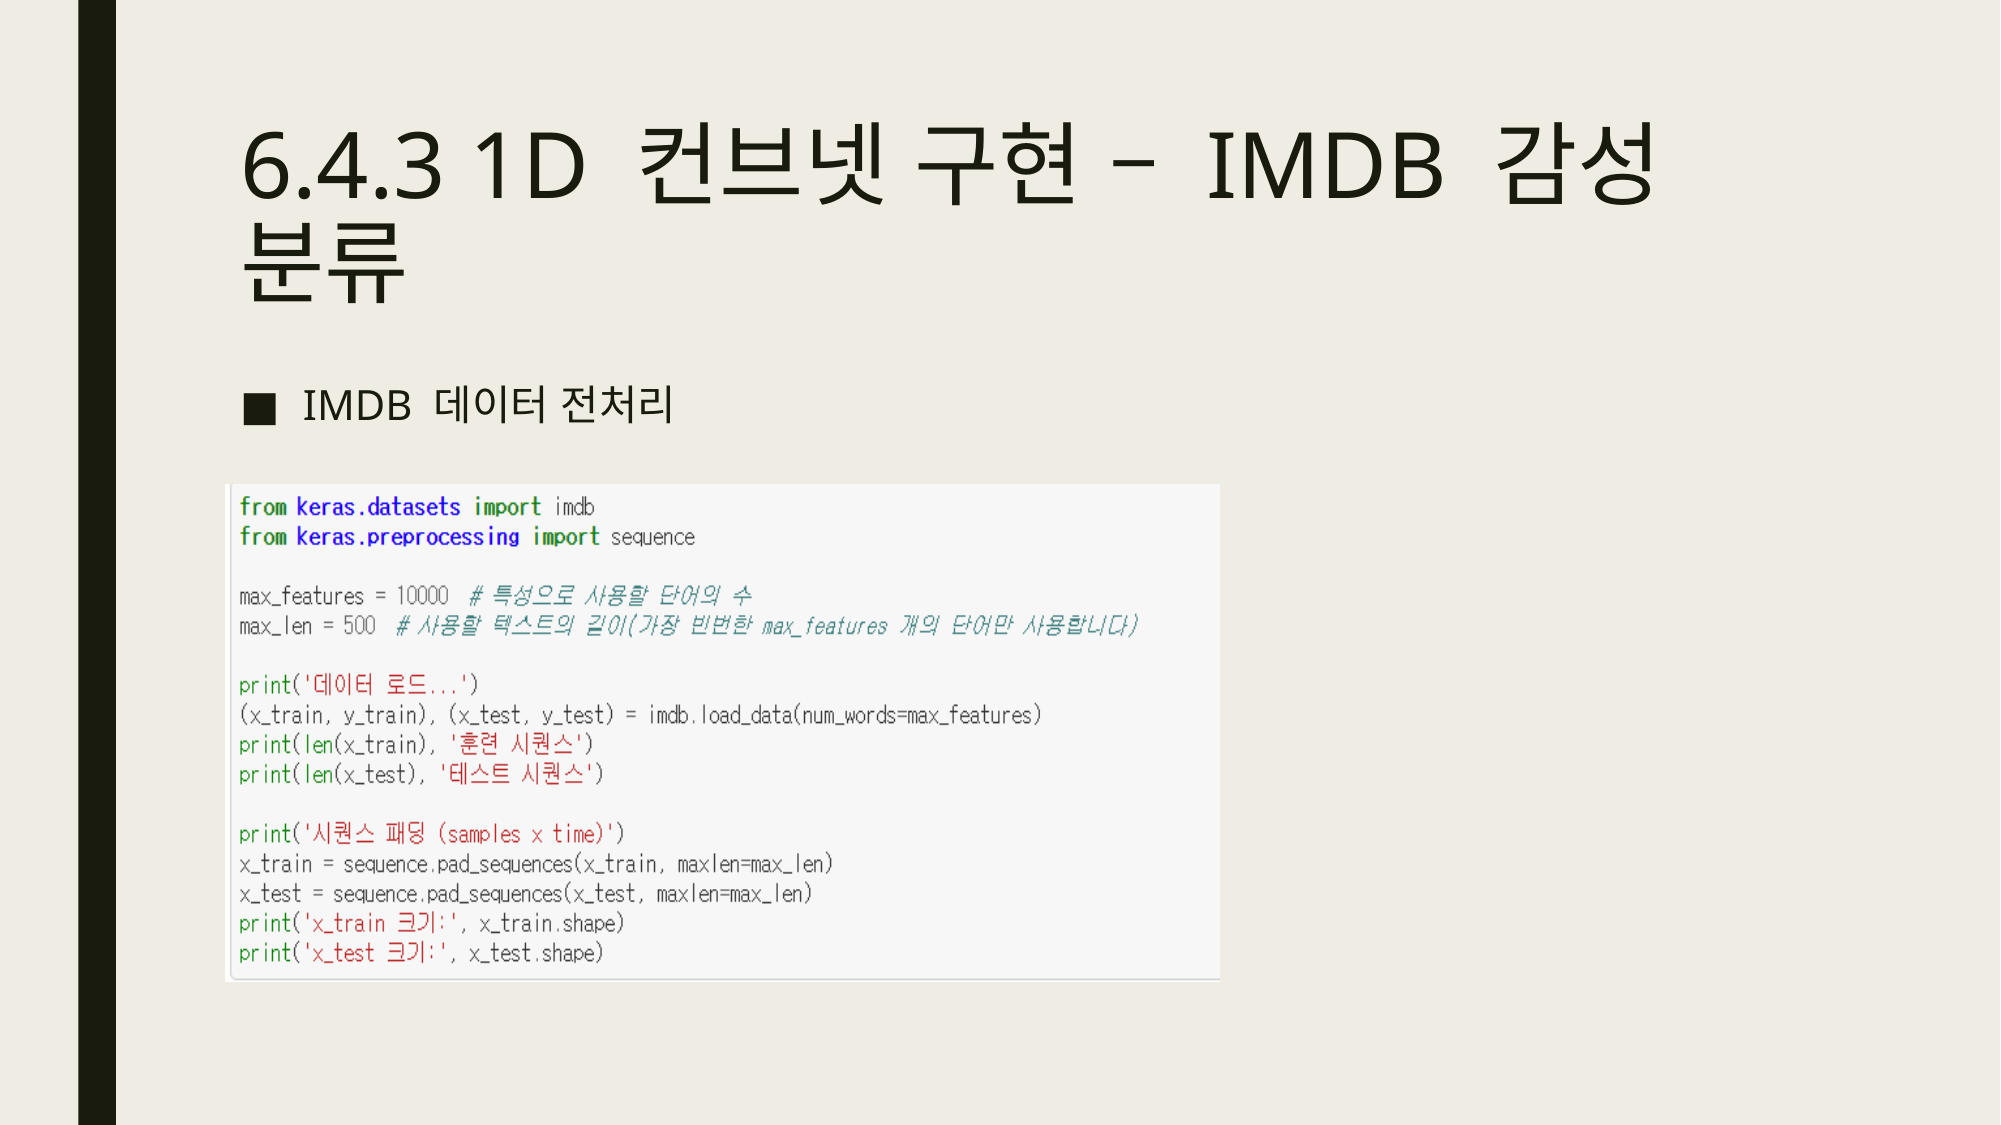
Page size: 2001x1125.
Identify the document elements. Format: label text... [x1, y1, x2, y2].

list IMDB 데이터 전처리 [225, 375, 1800, 963]
title 6.4.3 1D 컨브넷 구현 – IMDB 감성 분류 [225, 112, 1825, 357]
picture [224, 484, 1220, 982]
